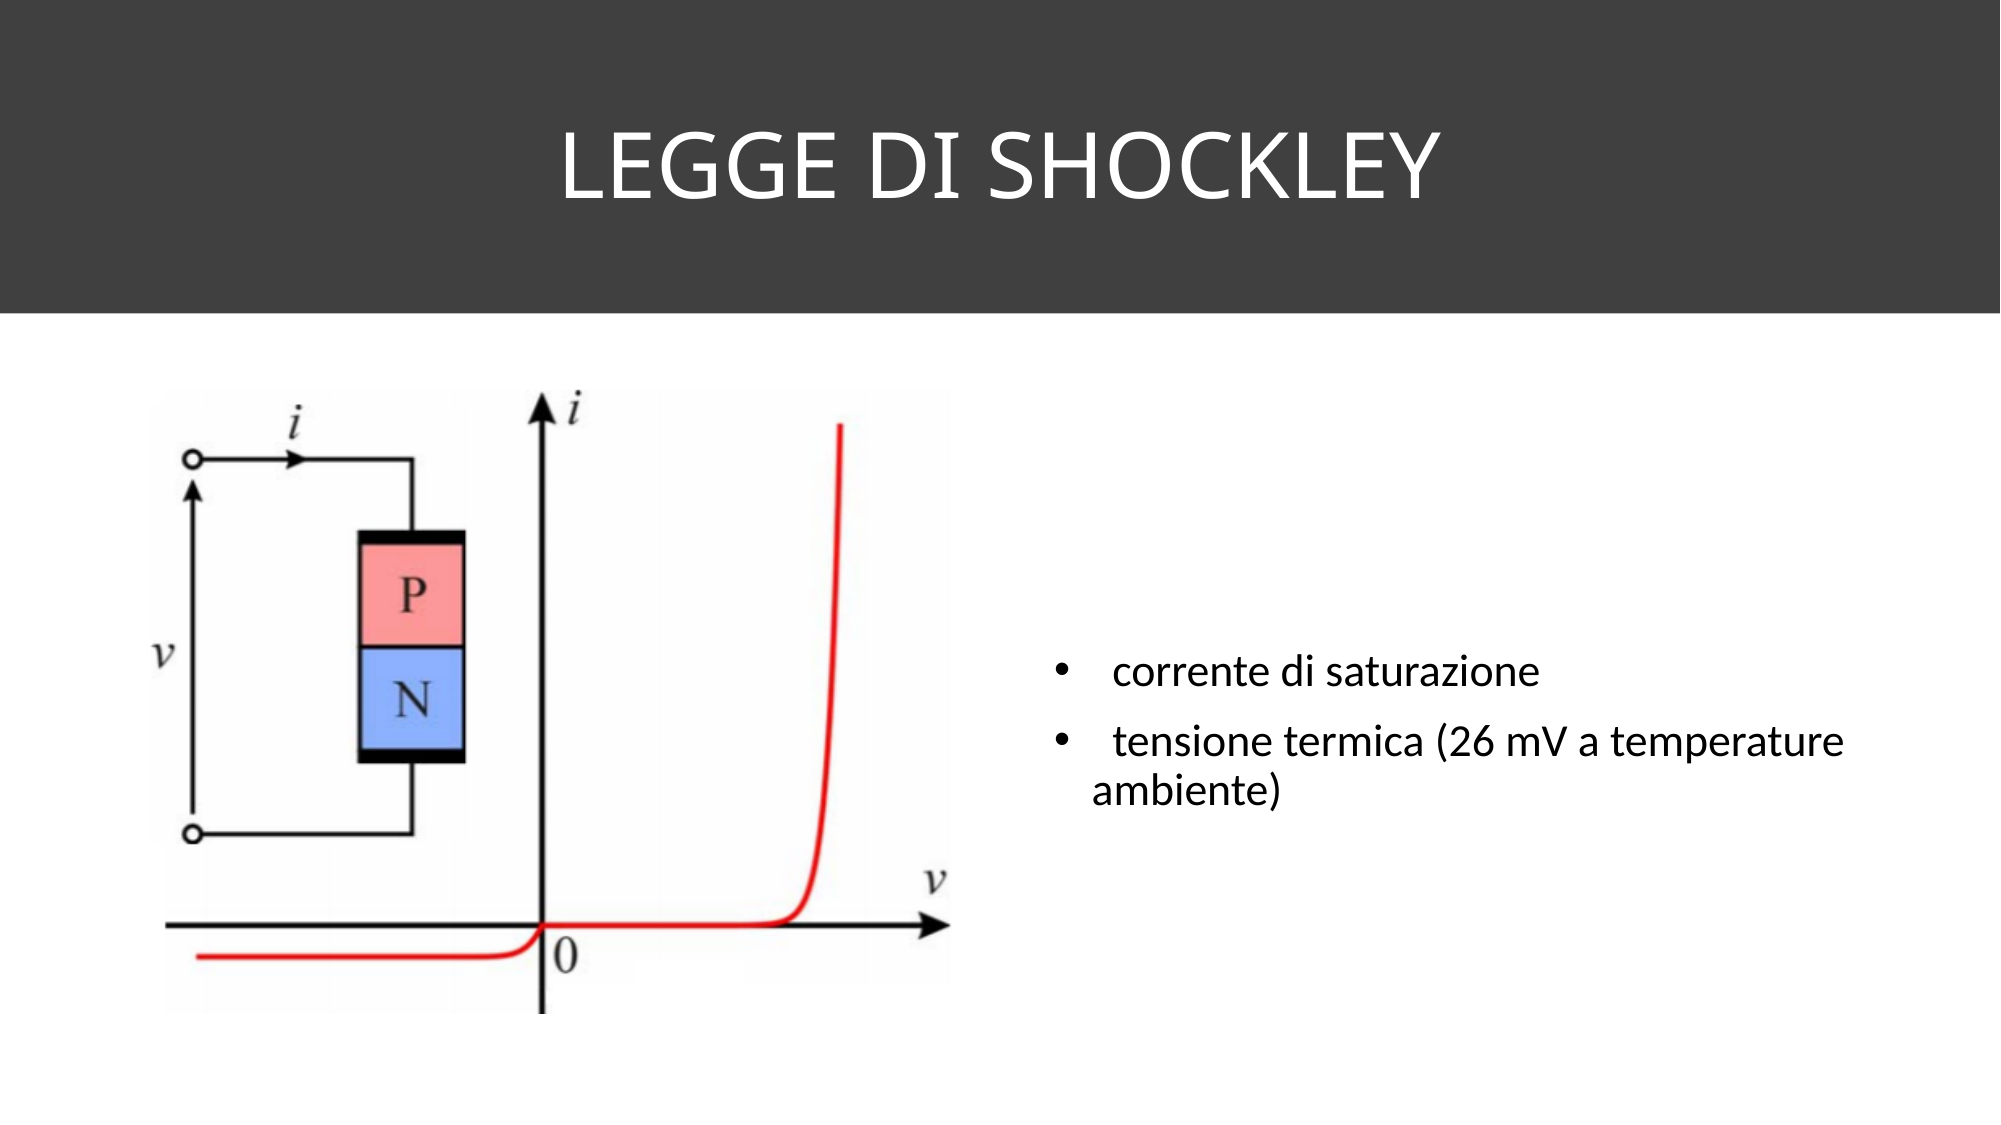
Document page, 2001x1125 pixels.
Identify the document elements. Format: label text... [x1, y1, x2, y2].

text_box [0, 0, 2000, 314]
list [137, 373, 961, 1014]
title LEGGE DI SHOCKLEY [137, 60, 1863, 278]
